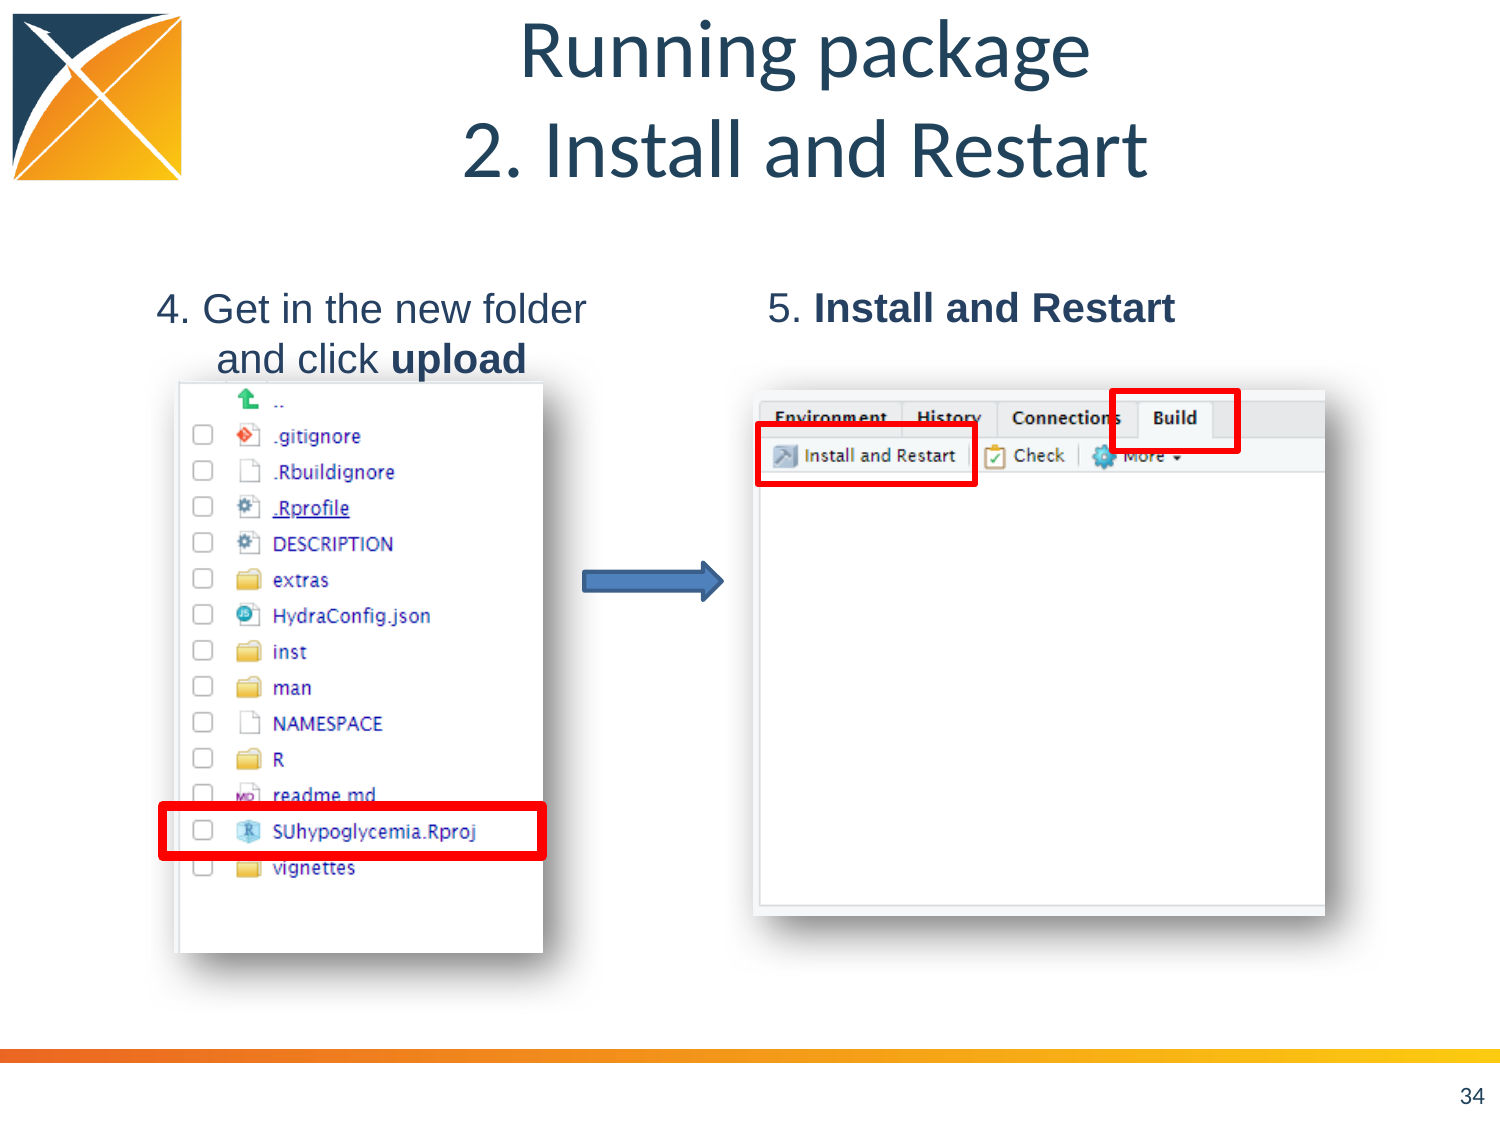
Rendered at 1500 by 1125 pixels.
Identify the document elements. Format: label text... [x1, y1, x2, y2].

text_box [610, 560, 724, 602]
title Running package 2. Install and Restart [187, 24, 1425, 163]
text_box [737, 273, 1326, 916]
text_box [137, 274, 607, 954]
slide_number 34 [1149, 1065, 1500, 1125]
picture [0, 0, 206, 200]
